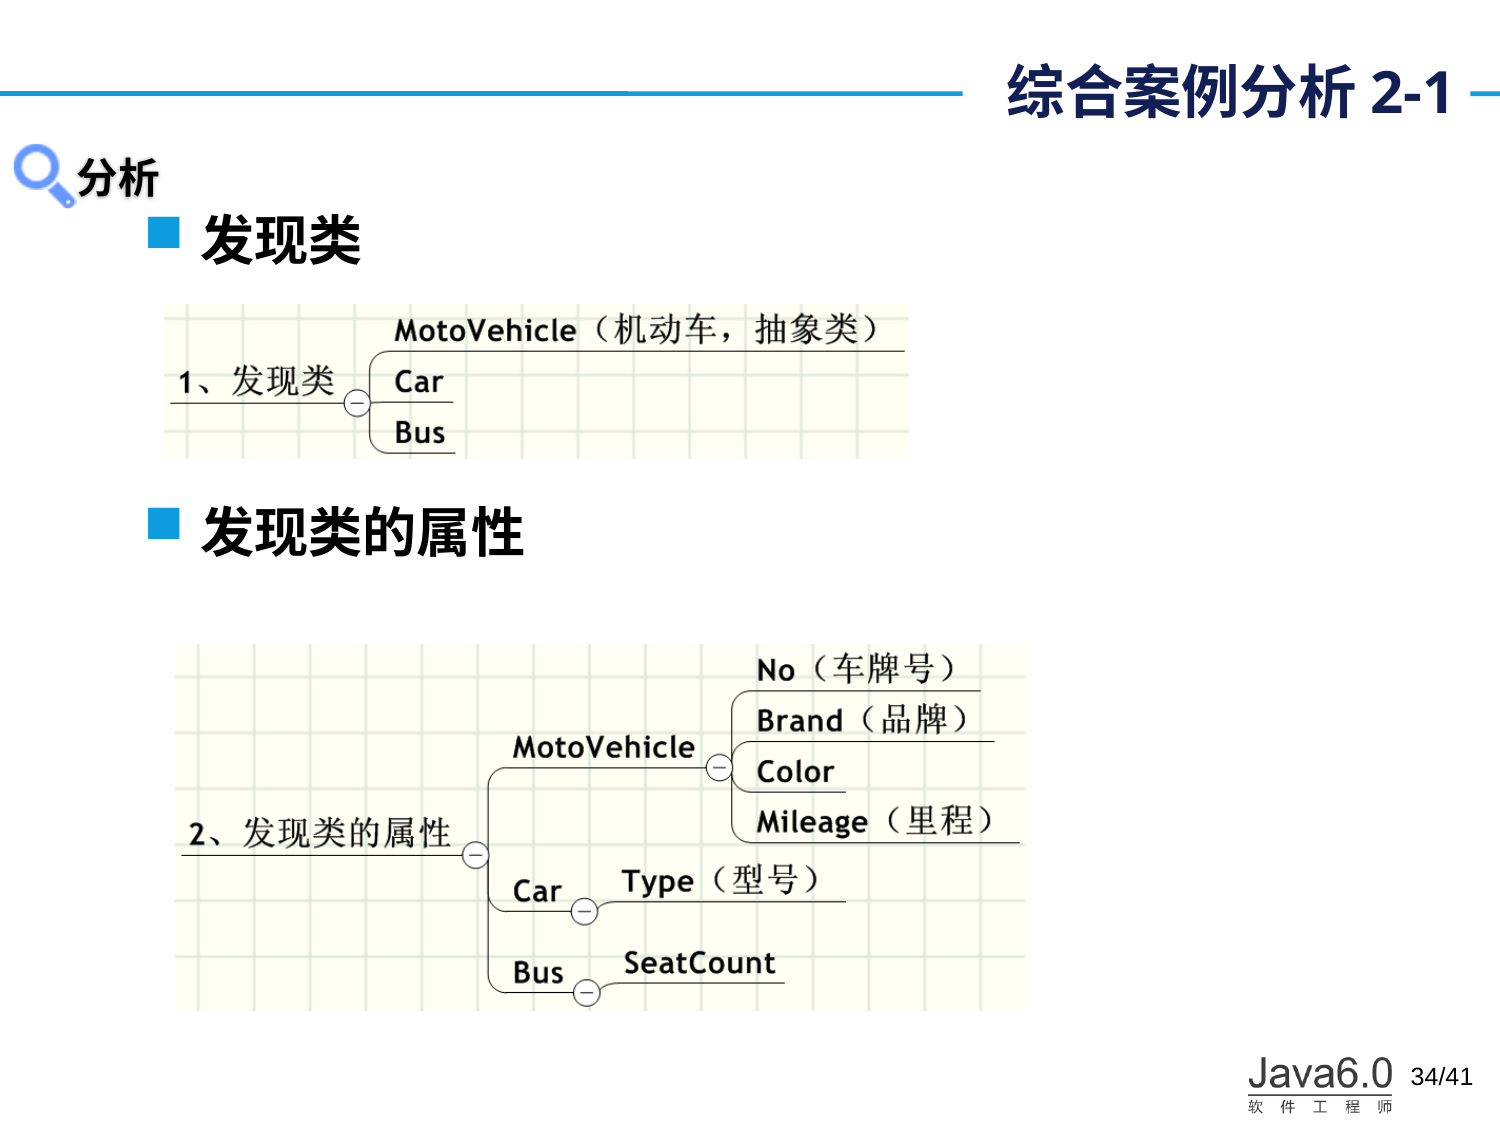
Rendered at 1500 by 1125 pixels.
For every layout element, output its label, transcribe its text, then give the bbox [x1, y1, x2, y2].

list 发现类 发现类的属性 [128, 199, 1383, 1043]
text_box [11, 140, 176, 215]
slide_number /41 [1138, 1053, 1489, 1114]
picture [163, 304, 909, 459]
title 综合案例分析2-1 [962, 46, 1471, 133]
picture [175, 644, 1026, 1011]
